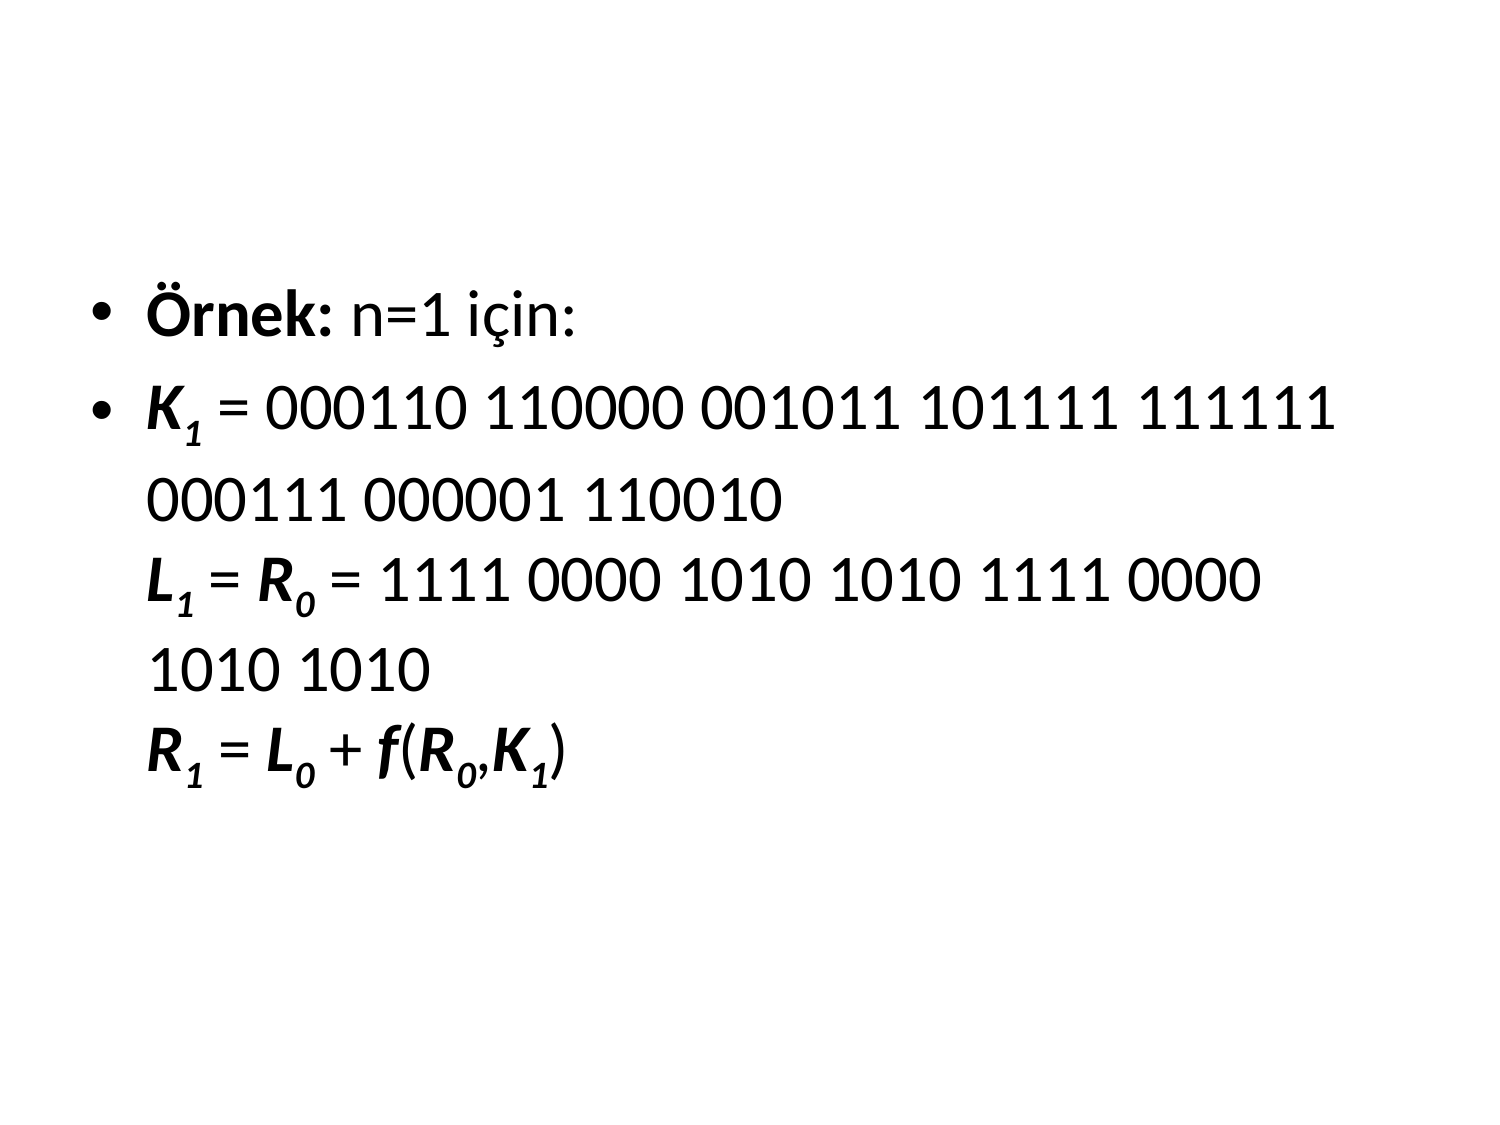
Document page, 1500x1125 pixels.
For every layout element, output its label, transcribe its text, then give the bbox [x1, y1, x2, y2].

list Örnek: n=1 için: K1 = 000110 110000 001011 101111 111111 000111 000001 110010 L1 = R0 = 1111 0000 1010 1010 1111 0000 1010 1010 R1 = L0 + f(R0,K1) [75, 262, 1425, 1005]
